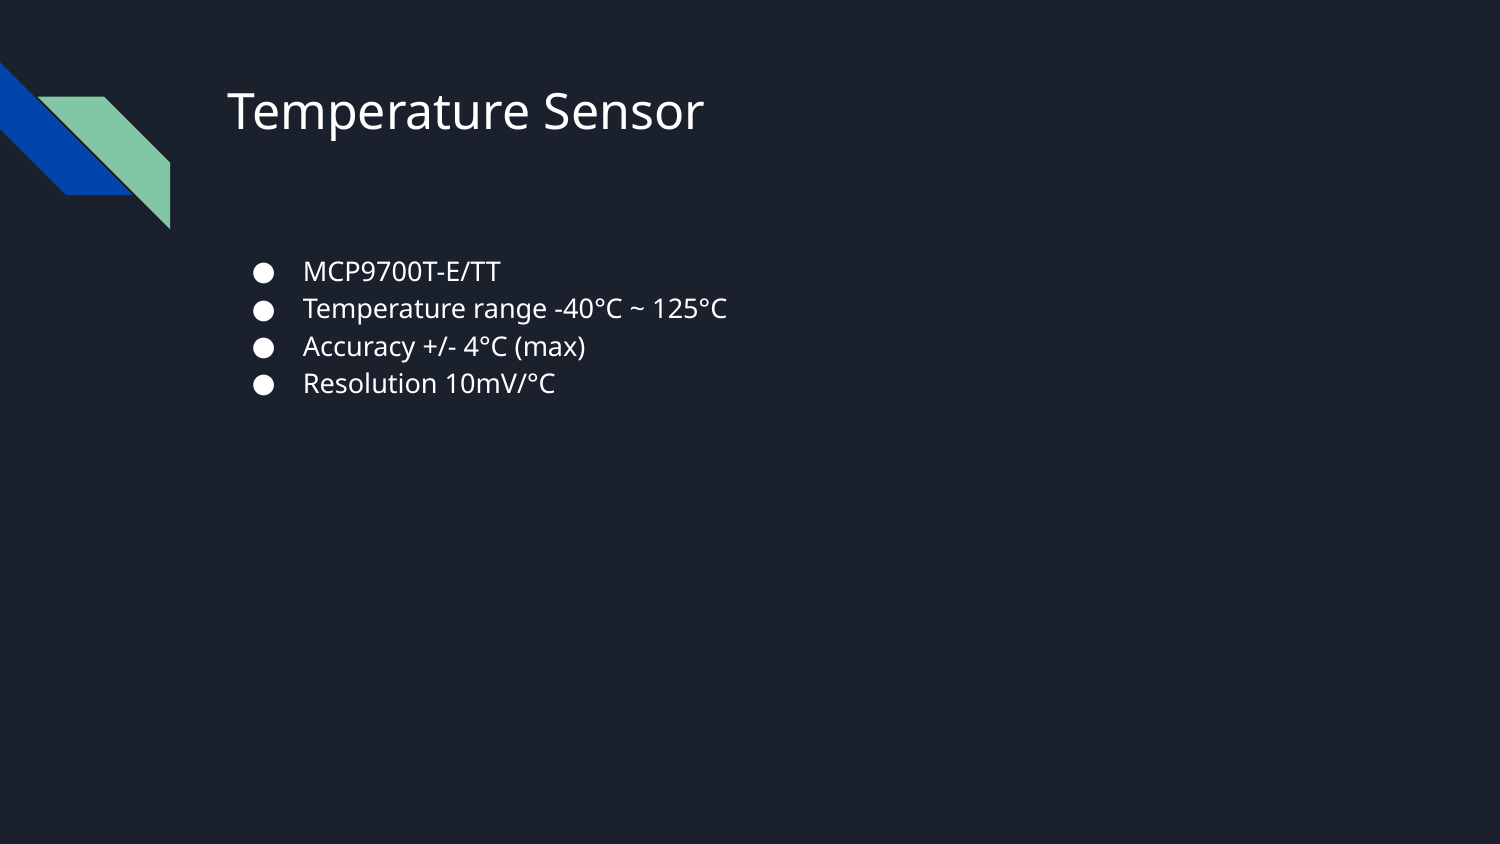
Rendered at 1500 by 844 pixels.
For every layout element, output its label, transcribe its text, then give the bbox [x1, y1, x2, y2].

list MCP9700T-E/TT Temperature range -40°C ~ 125°C Accuracy +/- 4°C (max) Resolution 10mV/°C [212, 234, 1368, 735]
title Temperature Sensor [212, 64, 1368, 211]
